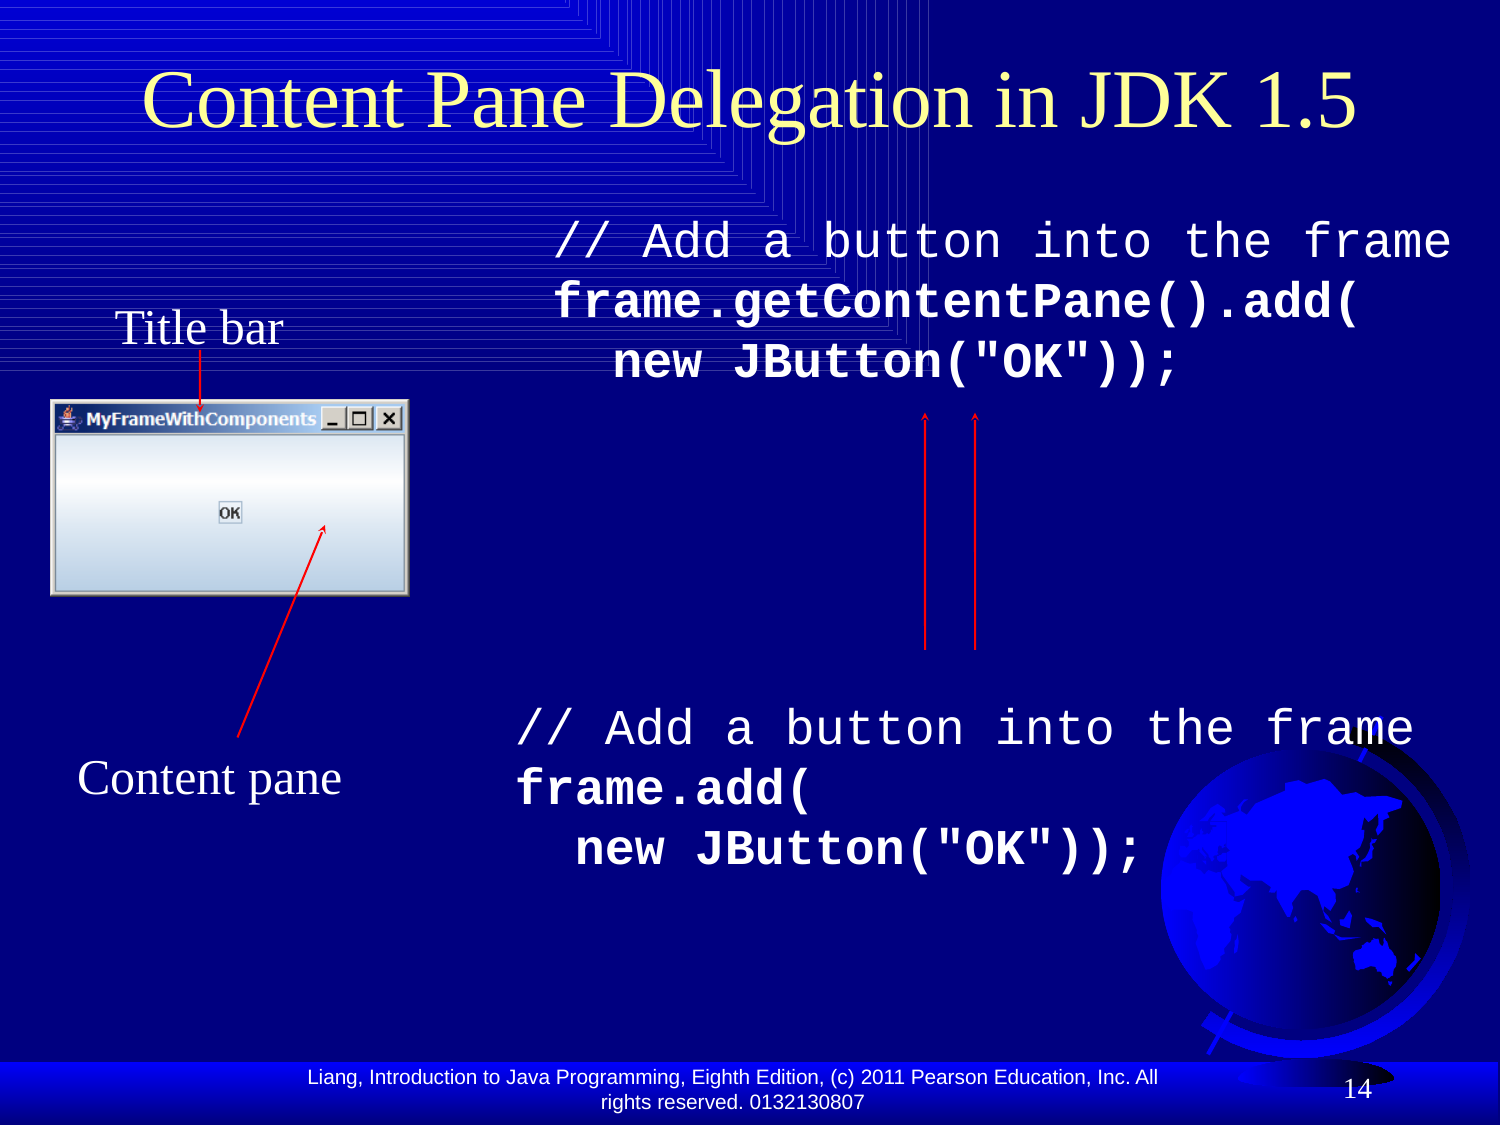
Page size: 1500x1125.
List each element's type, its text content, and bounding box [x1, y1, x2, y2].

text_box // Add a button into the frame frame.add( new JButton("OK")); [500, 687, 1438, 883]
text_box [920, 412, 930, 650]
text_box [970, 412, 980, 650]
text_box Title bar [99, 287, 325, 363]
picture [49, 399, 411, 597]
slide_number 14 [1074, 1049, 1388, 1125]
text_box Content pane [62, 737, 363, 813]
text_box // Add a button into the frame frame.getContentPane().add( new JButton("OK")); [537, 199, 1475, 395]
title Content Pane Delegation in JDK 1.5 [112, 37, 1388, 150]
